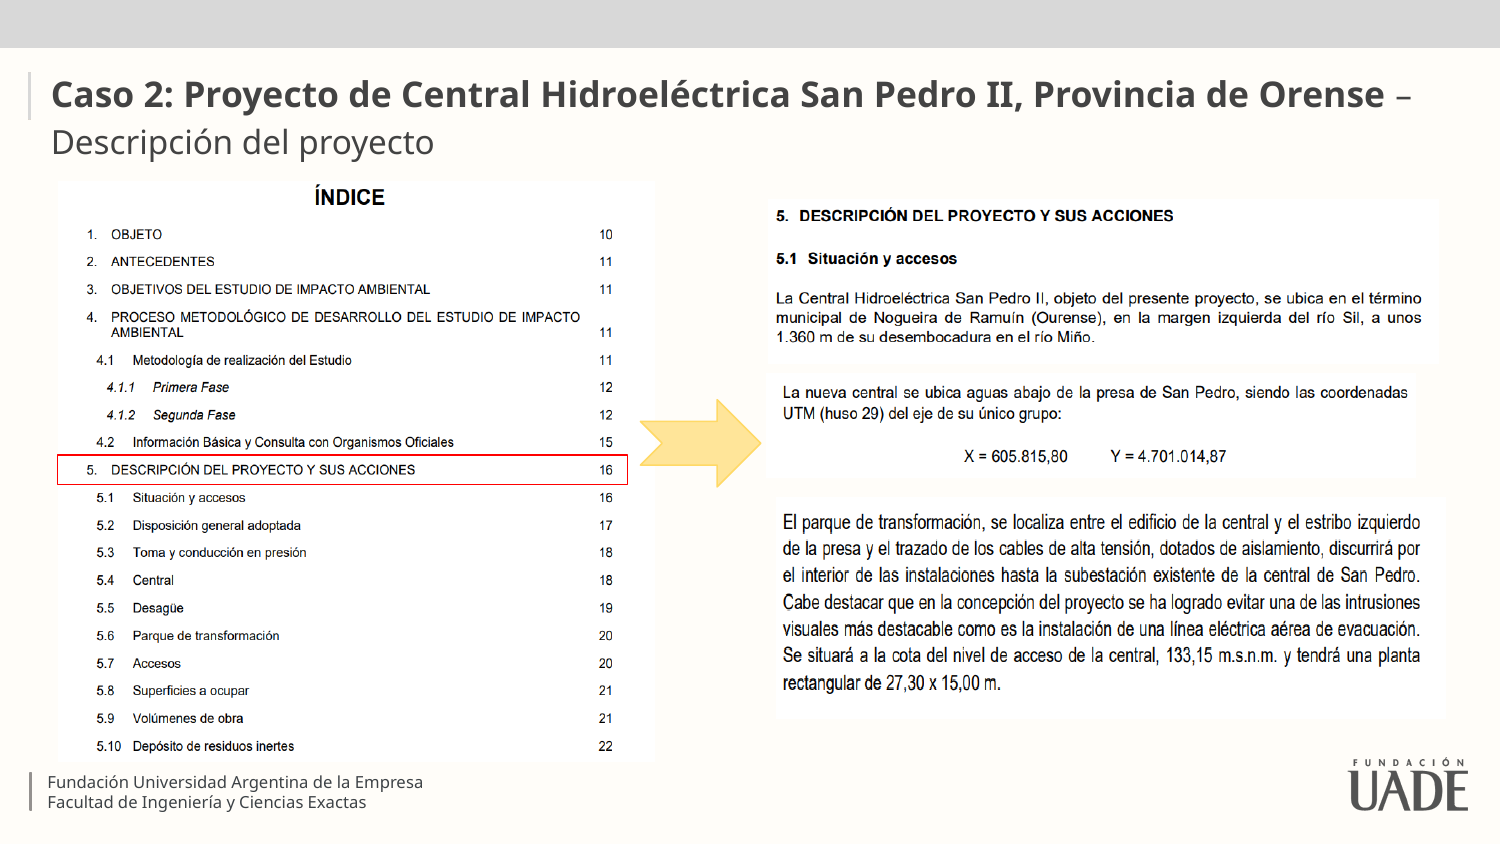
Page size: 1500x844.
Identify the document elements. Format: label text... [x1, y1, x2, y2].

picture [1347, 756, 1468, 811]
picture [775, 497, 1447, 720]
picture [57, 180, 656, 763]
text_box Fundación Universidad Argentina de la Empresa Facultad de Ingeniería y Ciencias Exactas [39, 763, 843, 838]
picture [768, 199, 1440, 364]
text_box [0, 0, 1500, 47]
text_box [659, 399, 761, 487]
text_box Caso 2: Proyecto de Central Hidroeléctrica San Pedro II, Provincia de Orense – Descripción del proyecto [50, 65, 1437, 162]
picture [766, 373, 1417, 479]
